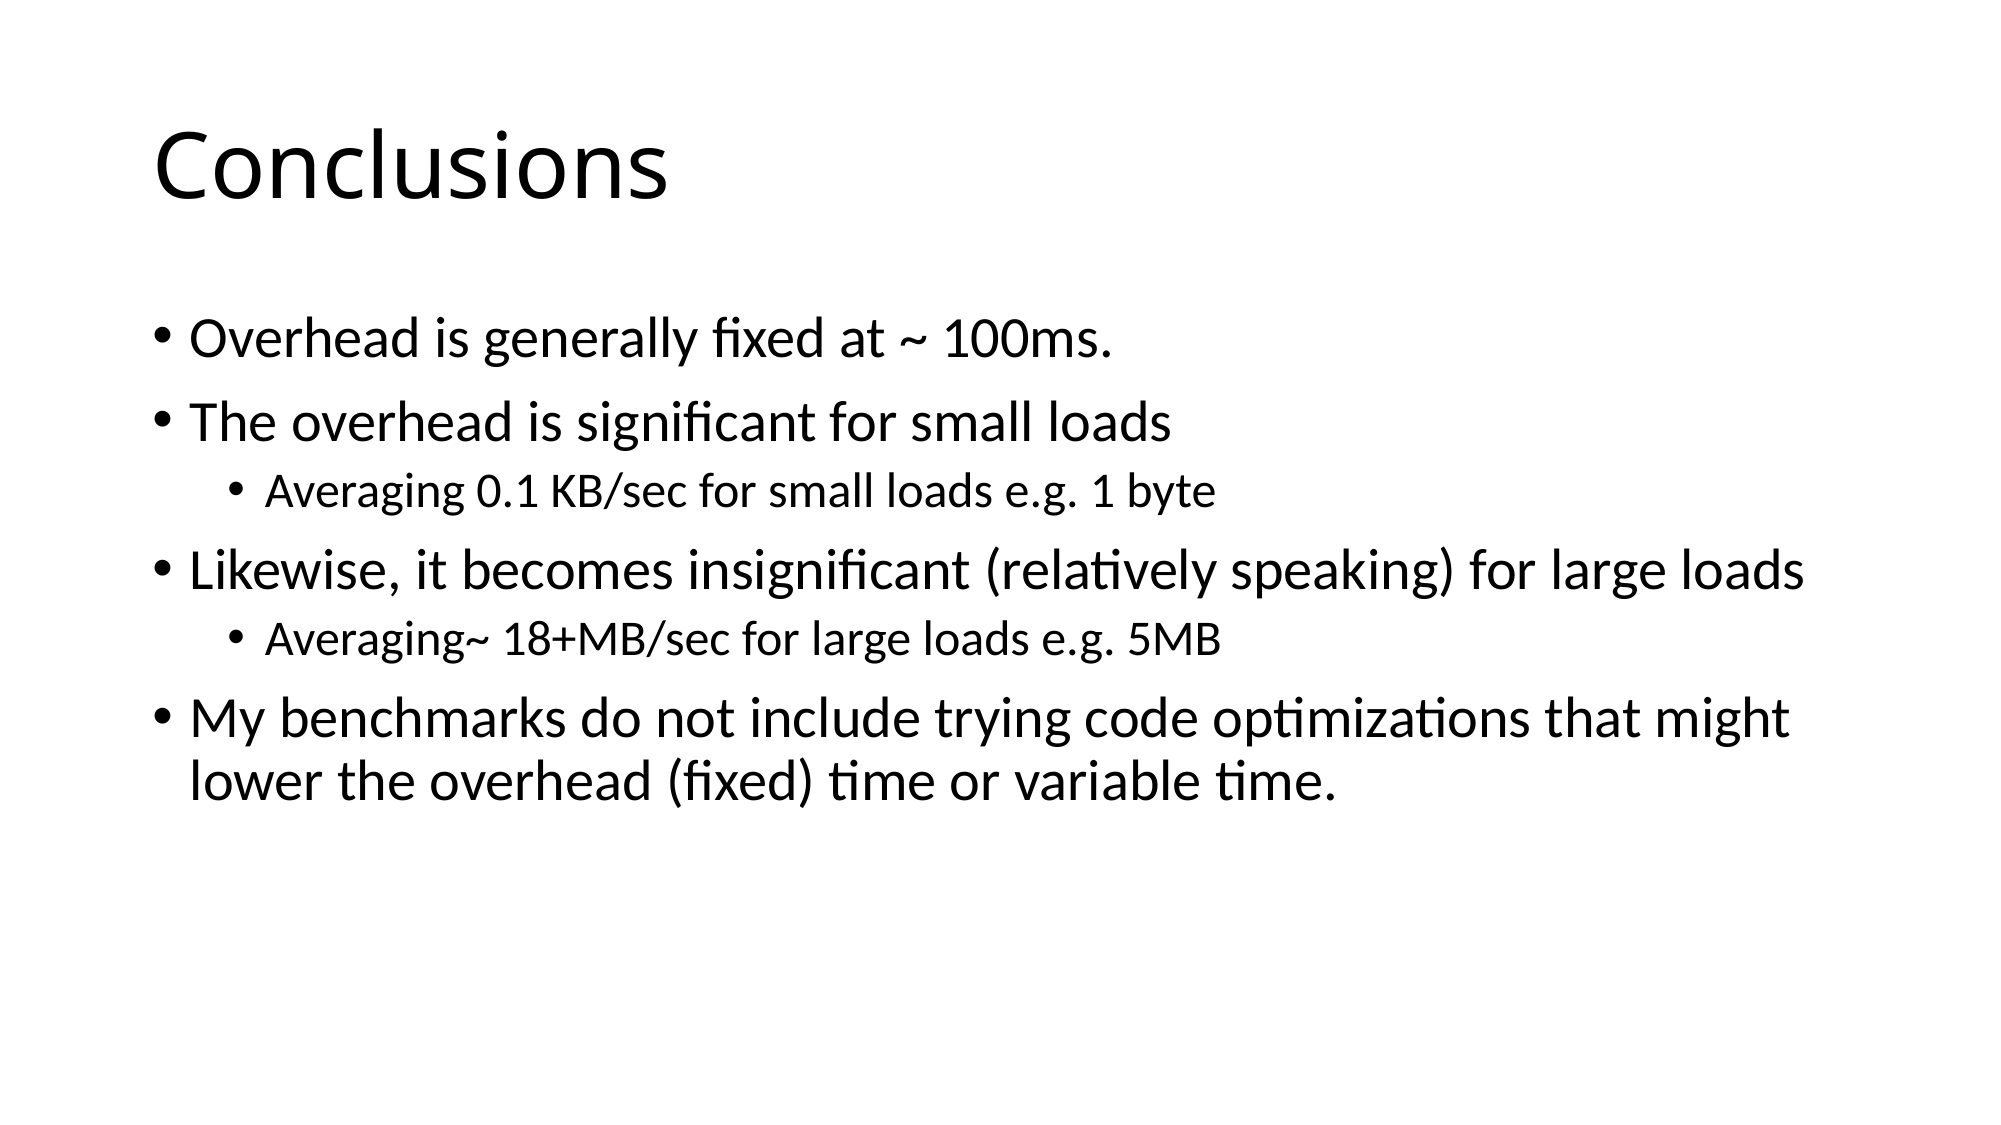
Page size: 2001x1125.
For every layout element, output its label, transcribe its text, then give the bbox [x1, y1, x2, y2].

title Conclusions [137, 59, 1863, 278]
list Overhead is generally fixed at ~ 100ms. The overhead is significant for small loads Averaging 0.1 KB/sec for small loads e.g. 1 byte Likewise, it becomes insignificant (relatively speaking) for large loads Averaging~ 18+MB/sec for large loads e.g. 5MB My benchmarks do not include trying code optimizations that might lower the overhead (fixed) time or variable time. [137, 299, 1863, 1014]
